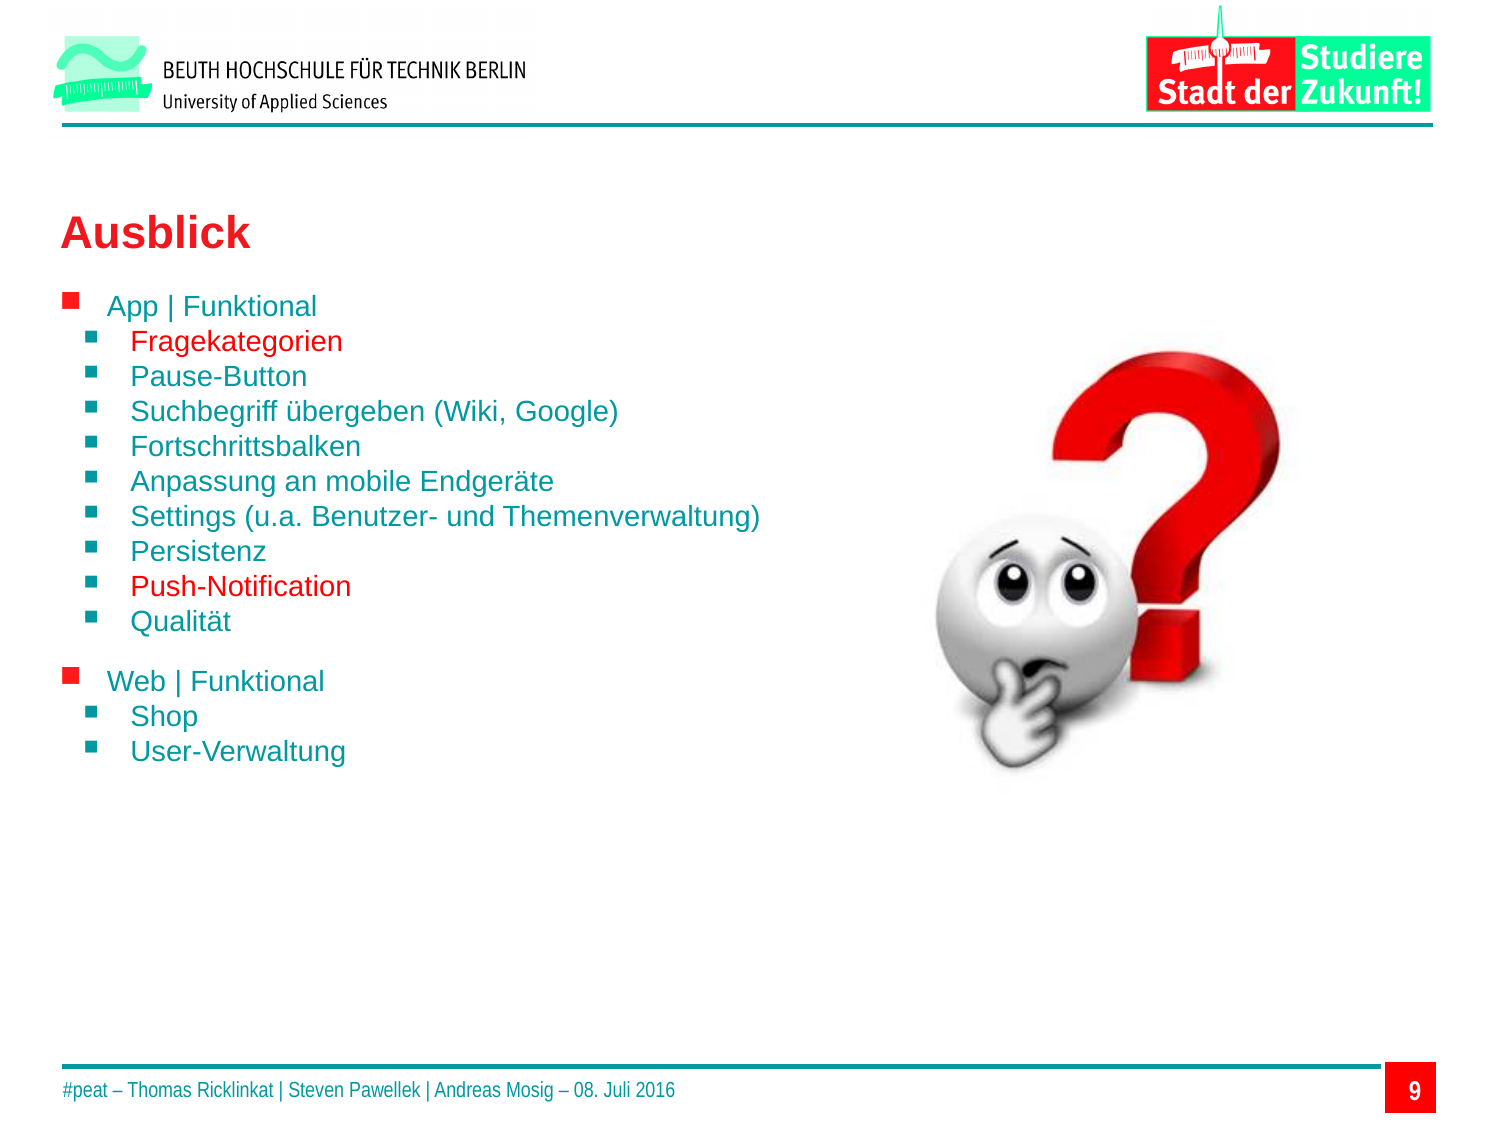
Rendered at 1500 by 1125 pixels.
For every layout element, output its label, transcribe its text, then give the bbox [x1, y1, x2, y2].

list Ausblick [45, 195, 1432, 265]
picture [1144, 3, 1436, 139]
slide_number 9 [1071, 1072, 1422, 1113]
picture [48, 3, 535, 139]
list App | Funktional Fragekategorien Pause-Button Suchbegriff übergeben (Wiki, Google) Fortschrittsbalken Anpassung an mobile Endgeräte Settings (u.a. Benutzer- und Themenverwaltung) Persistenz Push-Notification Qualität Web | Funktional Shop User-Verwaltung [45, 279, 1432, 1005]
footer #peat – Thomas Ricklinkat | Steven Pawellek | Andreas Mosig – 08. Juli 2016 [62, 1075, 866, 1120]
picture [897, 330, 1312, 799]
